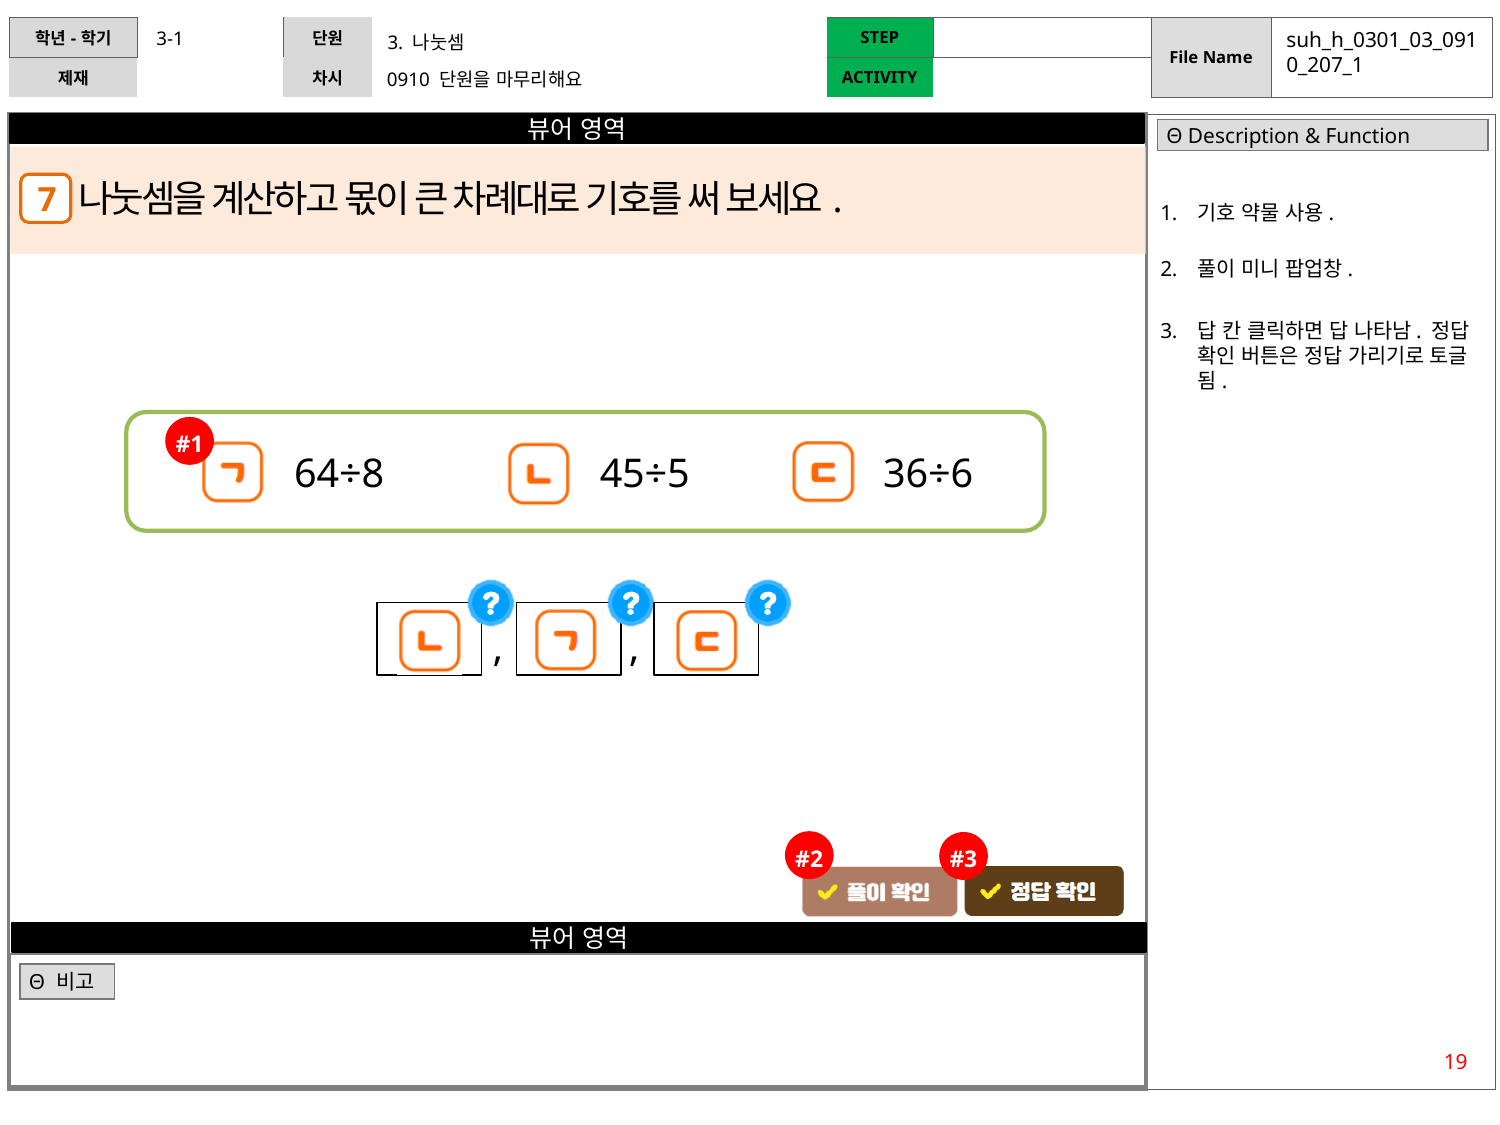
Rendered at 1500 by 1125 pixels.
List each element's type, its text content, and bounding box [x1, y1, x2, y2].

picture [963, 863, 1126, 918]
text_box [665, 602, 732, 614]
text_box 64÷8 [279, 440, 461, 503]
text_box 기호 약물 사용. 풀이 미니 팝업창. 답 칸 클릭하면 답 나타남. 정답 확인 버튼은 정답 가리기로 토글 됨. [1145, 160, 1500, 401]
text_box 3-1 [141, 18, 284, 55]
picture [505, 440, 571, 508]
text_box 7 [18, 172, 63, 225]
text_box 36÷6 [868, 440, 1050, 503]
text_box [653, 633, 667, 676]
text_box 45÷5 [585, 440, 767, 503]
text_box #1 [163, 414, 216, 467]
text_box [603, 641, 614, 676]
text_box 나눗셈을 계산하고 몫이 큰 차례대로 기호를 써 보세요. [63, 167, 1150, 228]
picture [200, 439, 267, 506]
table_header Θ Description & Function [1158, 120, 1487, 150]
text_box [466, 641, 477, 676]
text_box suh_h_0301_03_0910_207_1 [1271, 18, 1500, 84]
text_box 3. 나눗셈 [372, 23, 828, 48]
text_box [516, 602, 595, 676]
text_box [9, 145, 1148, 256]
text_box #3 [937, 829, 990, 864]
picture [672, 573, 798, 676]
text_box [124, 409, 1047, 533]
text_box 0910 단원을 마무리해요 [372, 60, 821, 96]
text_box #2 [782, 829, 836, 877]
picture [397, 573, 521, 675]
text_box [744, 641, 759, 676]
picture [789, 438, 857, 506]
text_box , [477, 641, 518, 677]
picture [800, 864, 958, 918]
picture [533, 573, 661, 674]
text_box , [614, 641, 655, 677]
text_box [376, 602, 455, 676]
